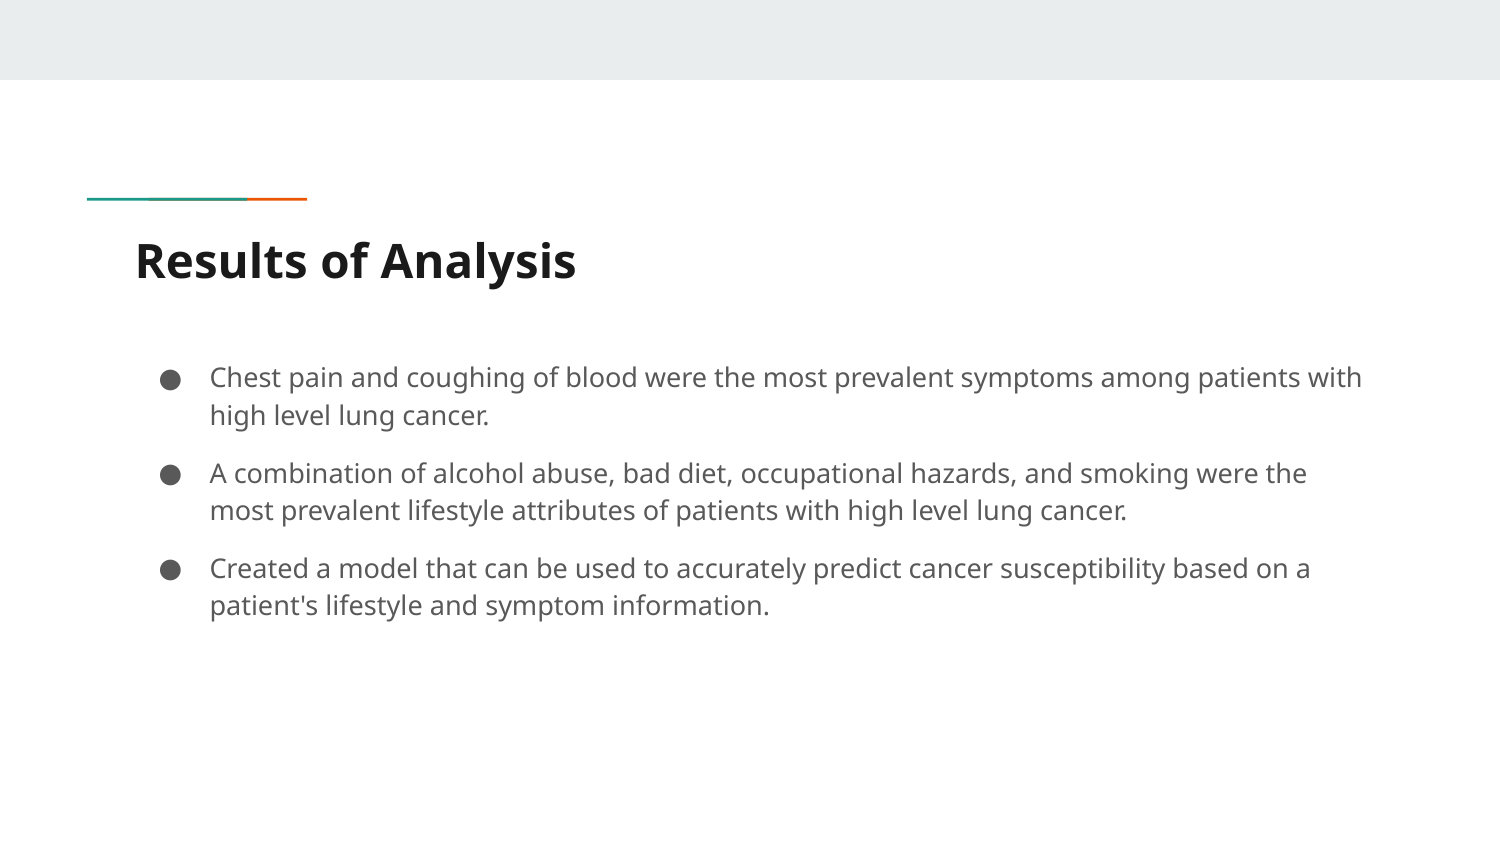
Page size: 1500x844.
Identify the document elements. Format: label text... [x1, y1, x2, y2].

list Chest pain and coughing of blood were the most prevalent symptoms among patients with high level lung cancer. A combination of alcohol abuse, bad diet, occupational hazards, and smoking were the most prevalent lifestyle attributes of patients with high level lung cancer. Created a model that can be used to accurately predict cancer susceptibility based on a patient's lifestyle and symptom information. [119, 341, 1381, 712]
title Results of Analysis [119, 216, 1381, 305]
